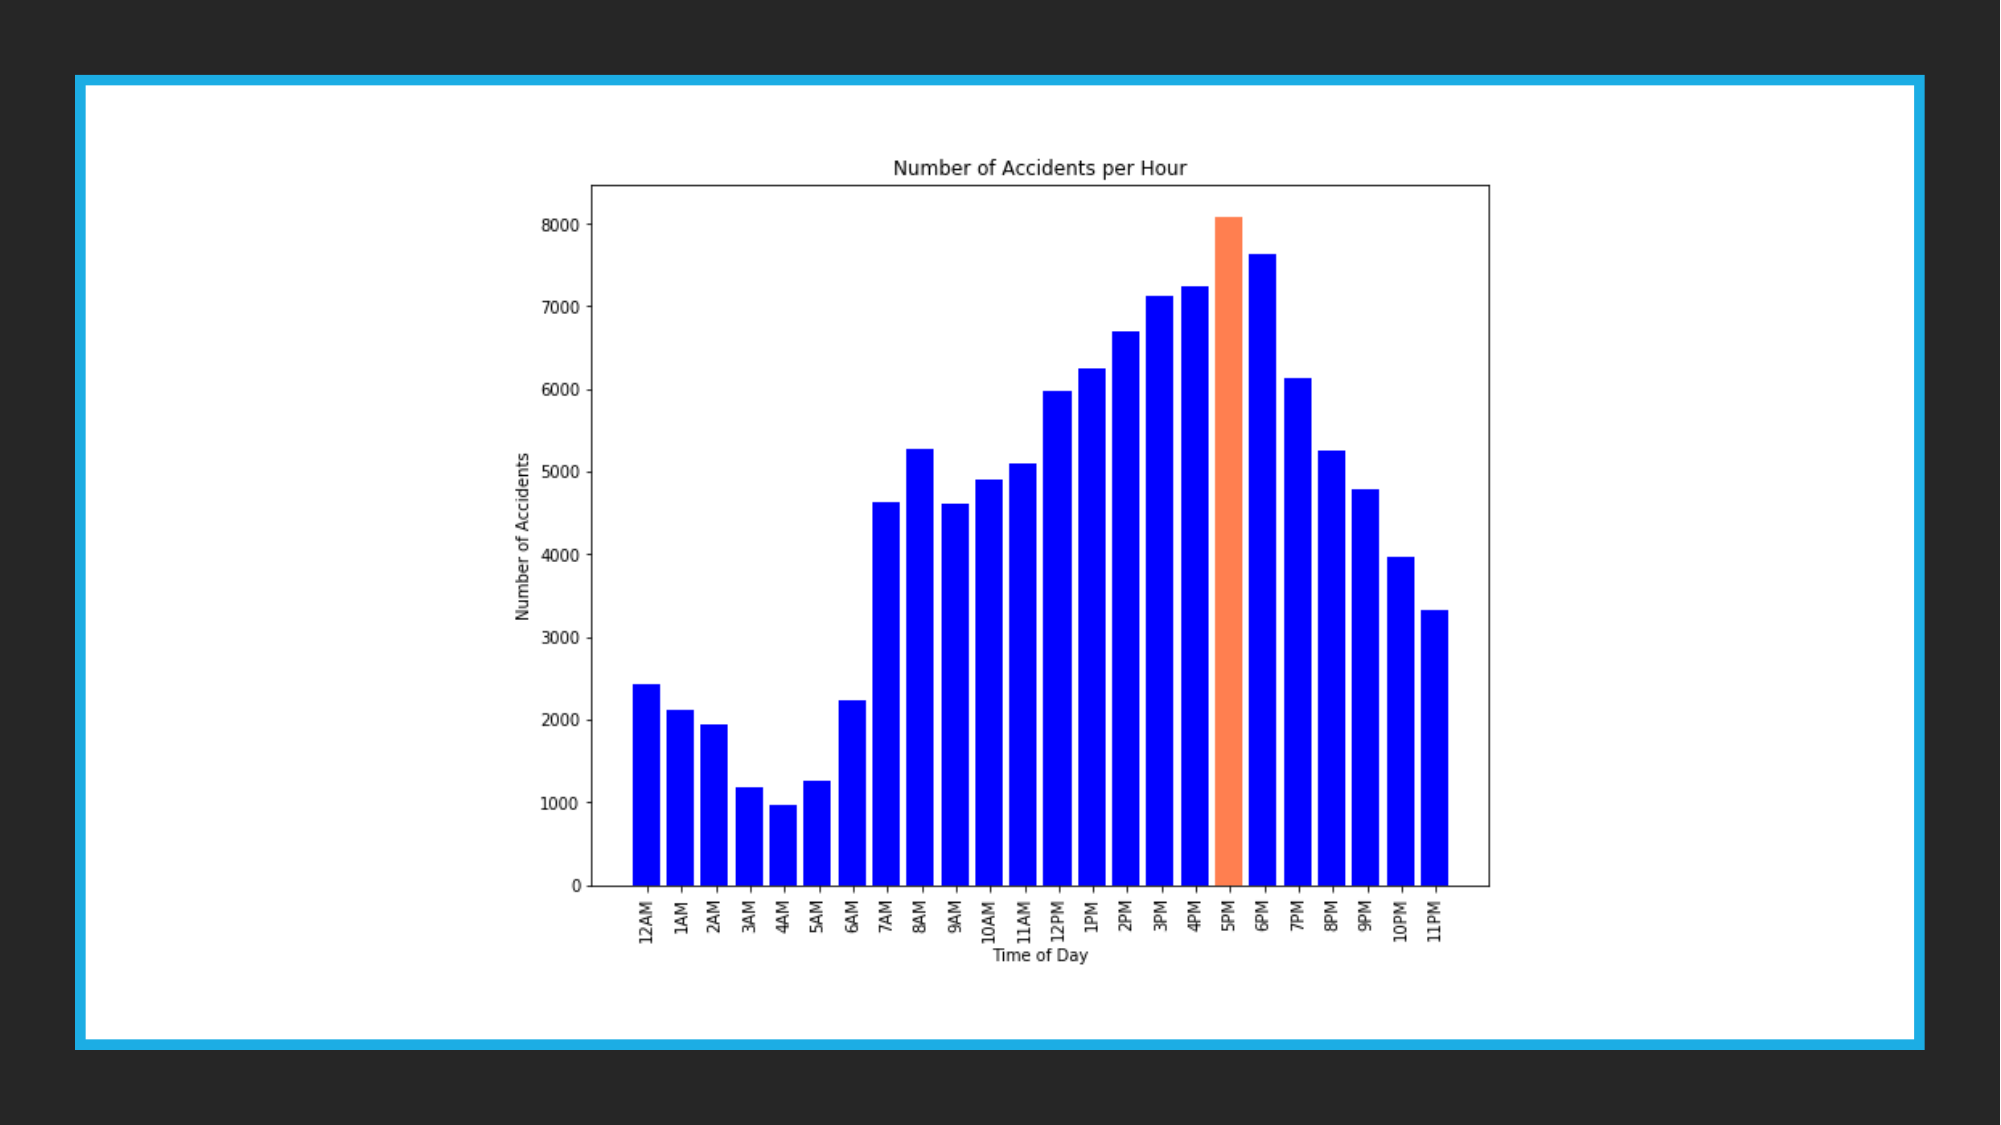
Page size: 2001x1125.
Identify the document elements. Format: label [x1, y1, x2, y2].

picture [505, 148, 1500, 976]
text_box [0, 0, 2000, 1125]
text_box [84, 84, 1916, 1041]
text_box [74, 74, 1926, 1051]
